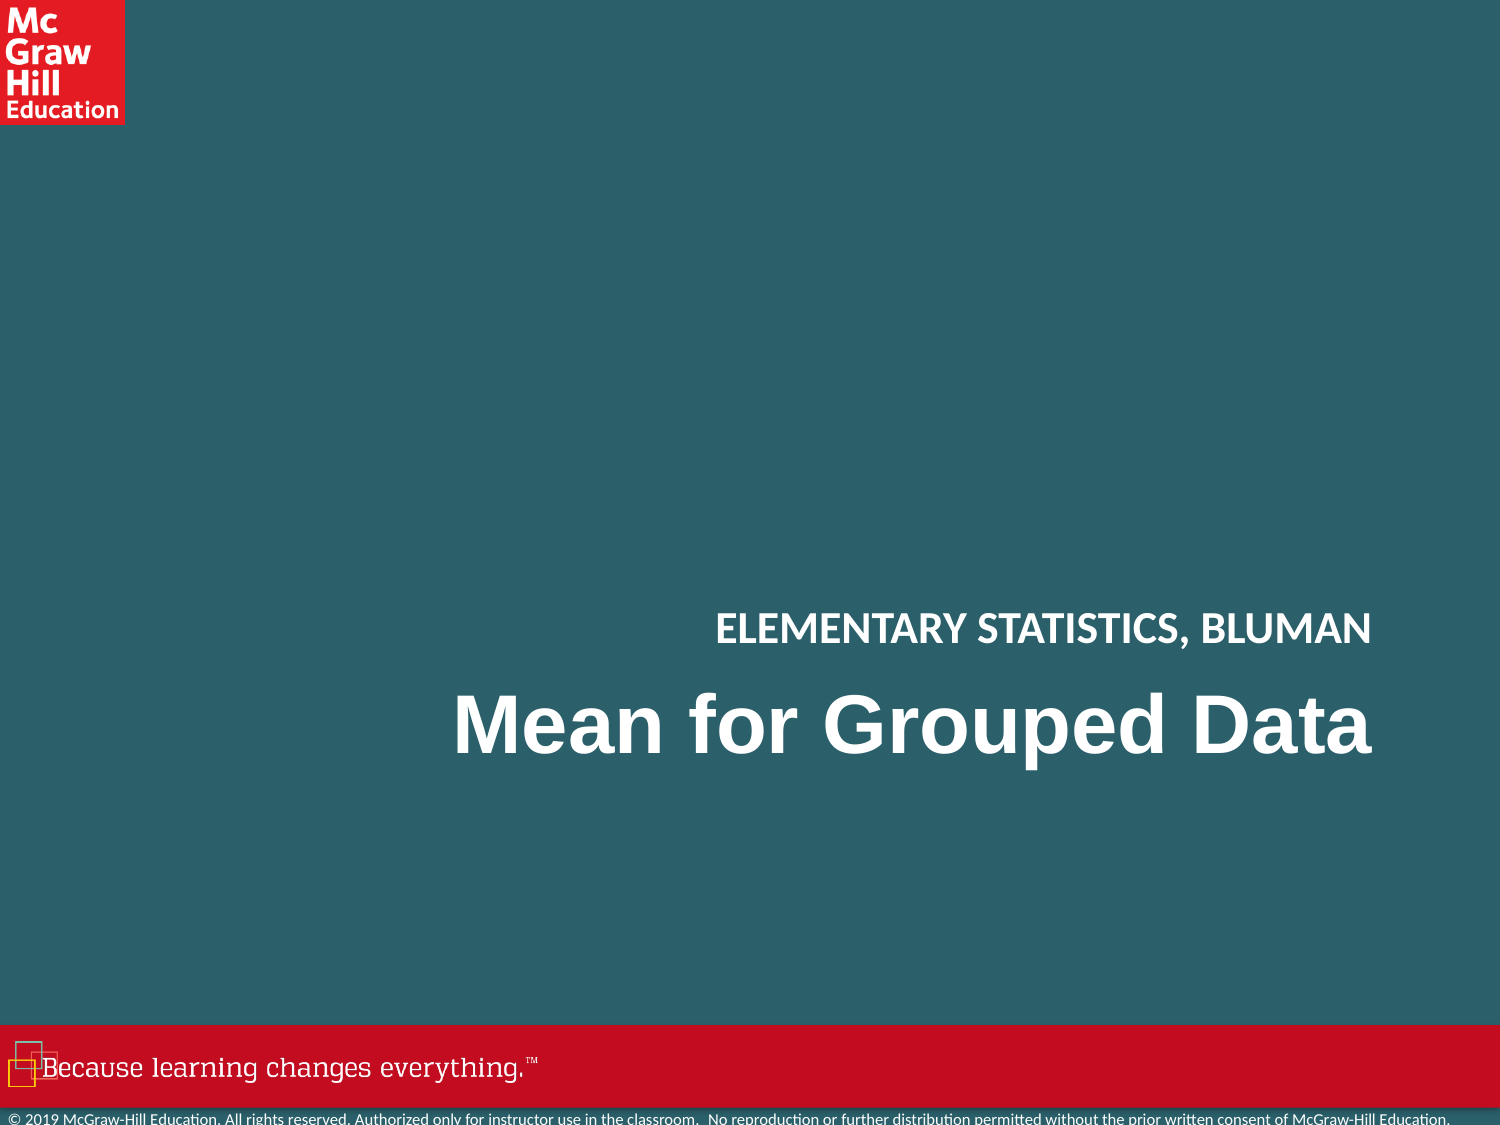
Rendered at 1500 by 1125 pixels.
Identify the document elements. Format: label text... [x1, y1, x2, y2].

picture [0, 0, 125, 125]
title ELEMENTARY STATISTICS, BLUMAN [112, 419, 1388, 661]
picture [8, 1041, 538, 1087]
subtitle Mean for Grouped Data [112, 662, 1388, 993]
list © 2019 McGraw-Hill Education. All rights reserved. Authorized only for instructor use in the classroom. No reproduction or further distribution permitted without the prior written consent of McGraw-Hill Education. [0, 1110, 1500, 1125]
